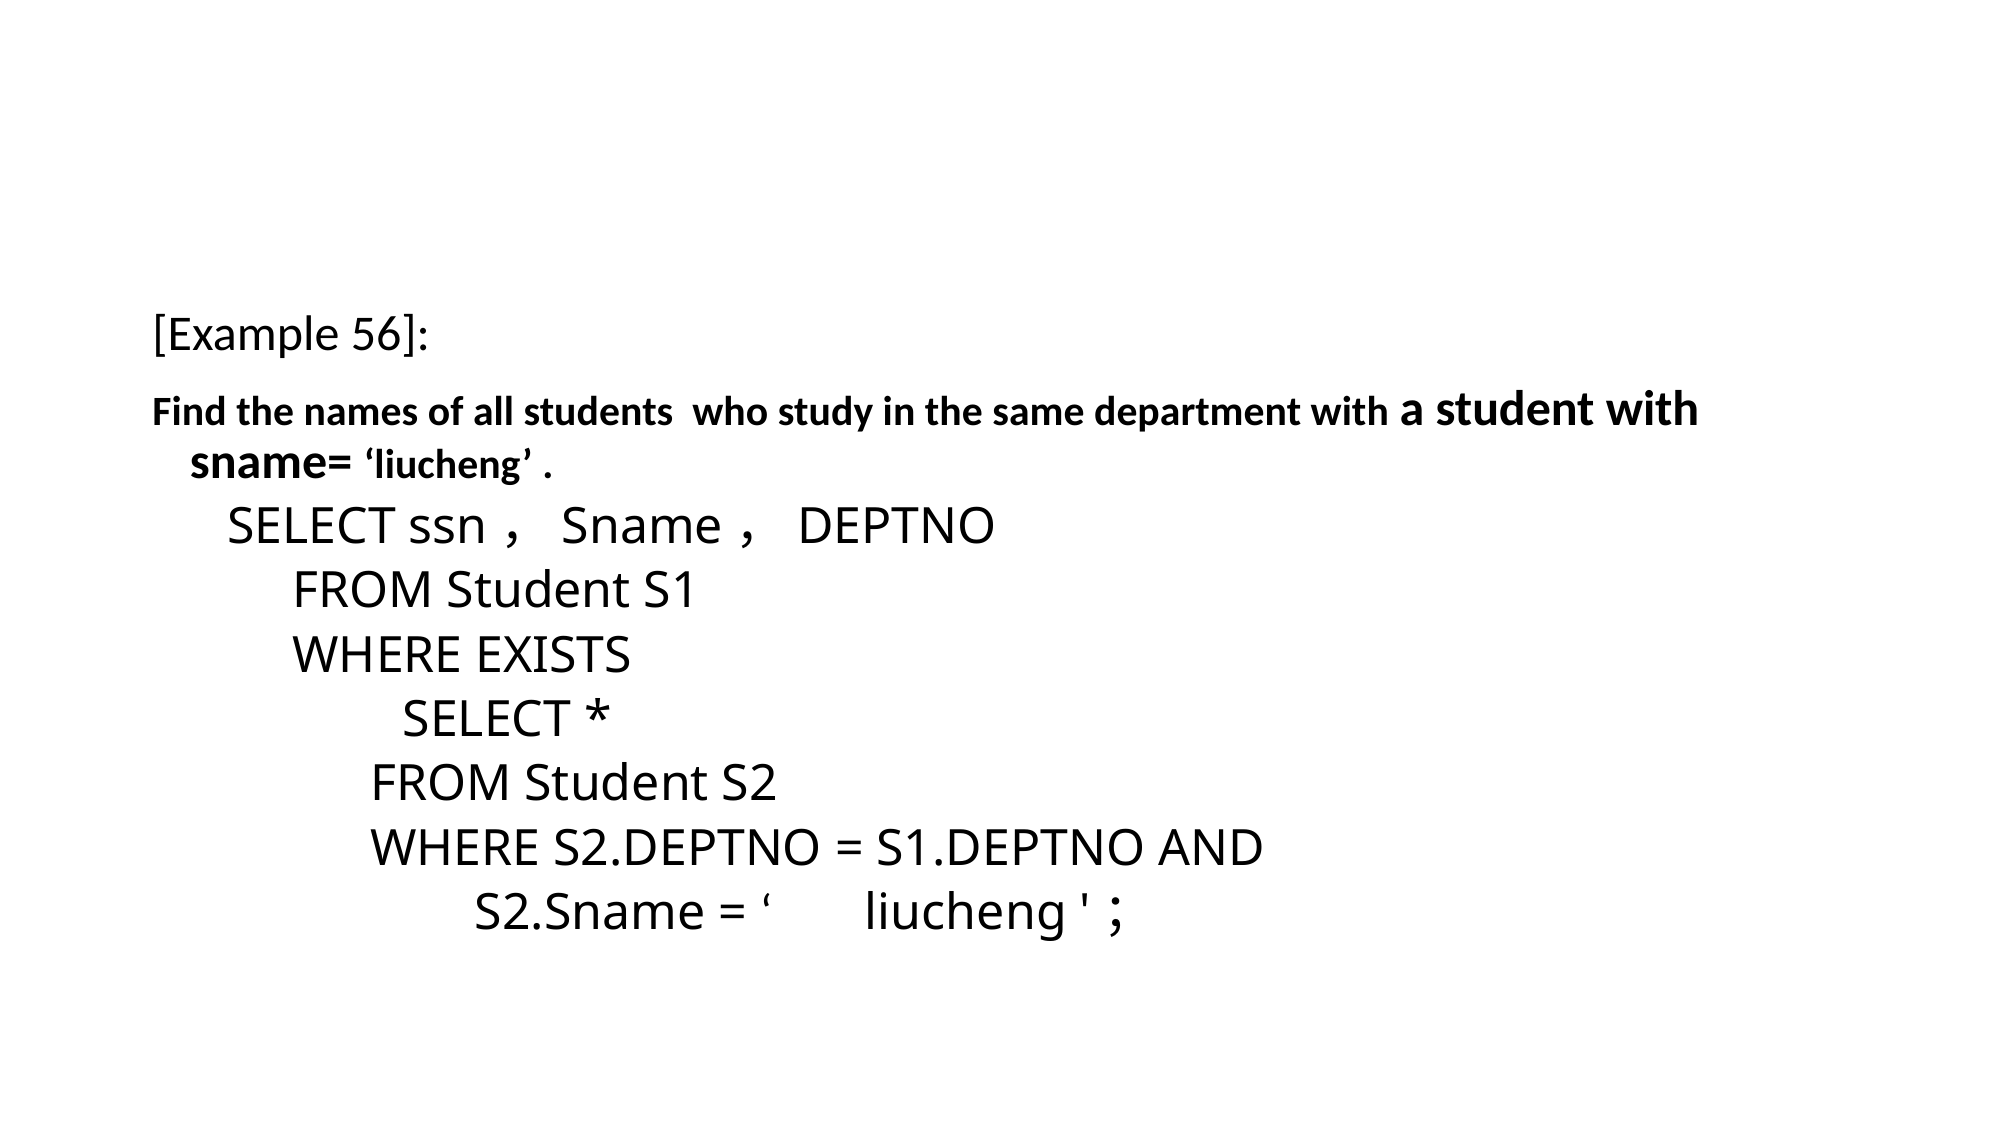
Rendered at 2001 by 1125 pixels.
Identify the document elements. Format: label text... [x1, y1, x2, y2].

list [Example 56]: Find the names of all students who study in the same department with a student with sname= ‘liucheng’ . SELECT ssn，Sname，DEPTNO FROM Student S1 WHERE EXISTS SELECT * FROM Student S2 WHERE S2.DEPTNO = S1.DEPTNO AND S2.Sname = ‘ liucheng '； [137, 299, 1863, 1014]
